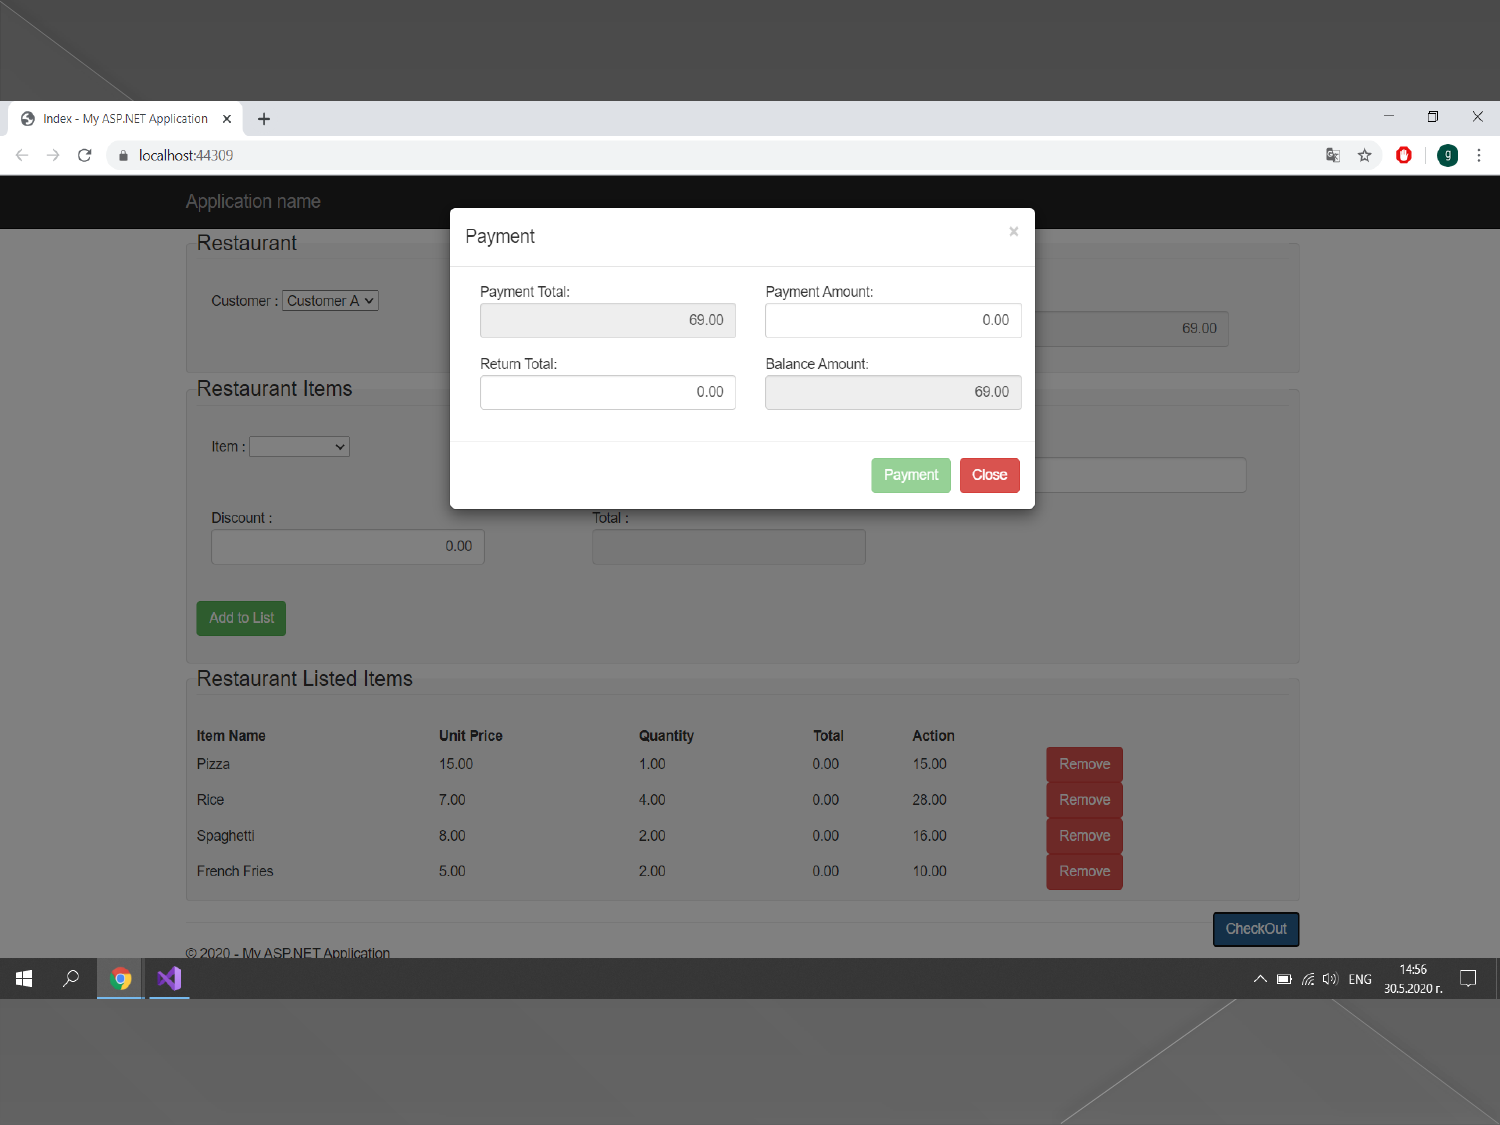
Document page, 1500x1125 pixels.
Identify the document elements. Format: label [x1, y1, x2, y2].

picture [0, 101, 1500, 999]
